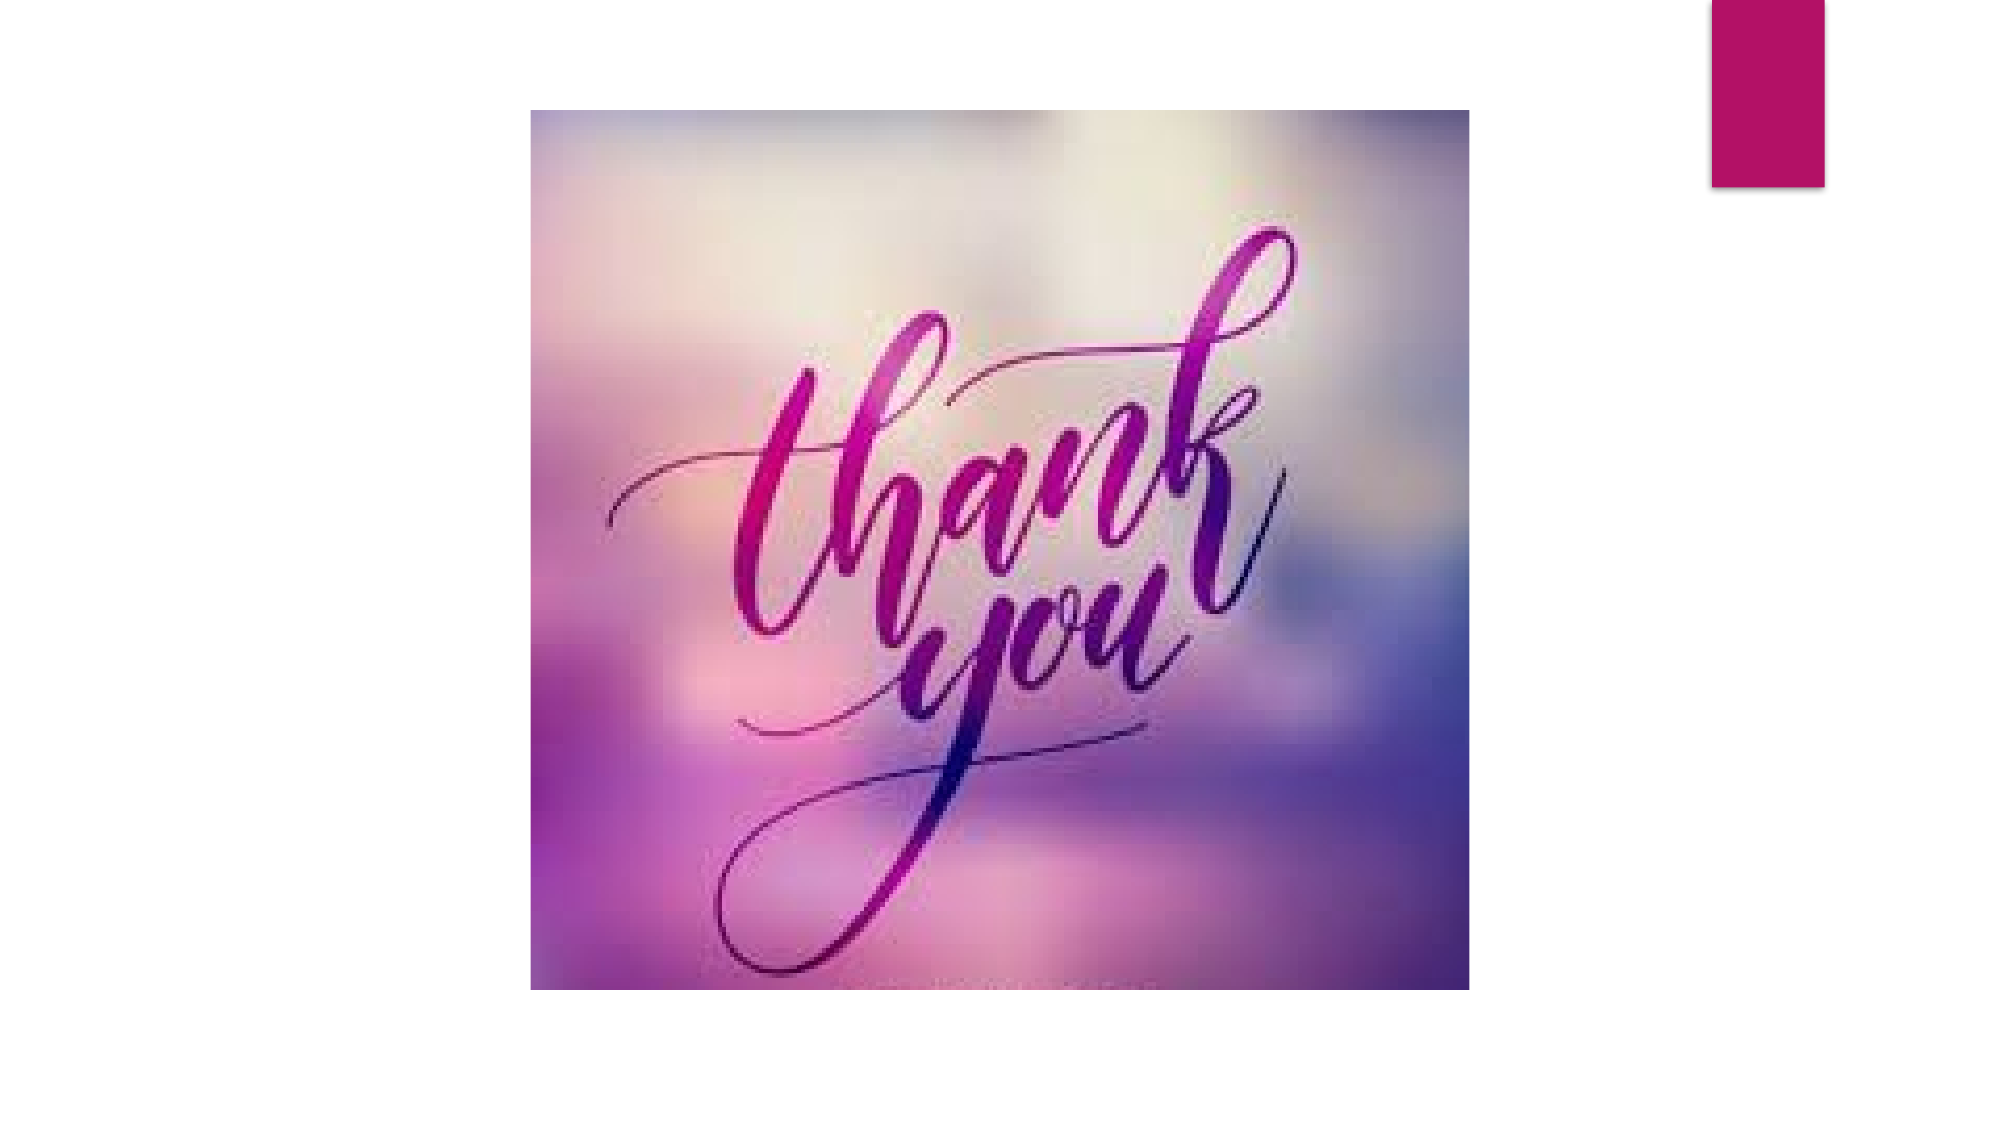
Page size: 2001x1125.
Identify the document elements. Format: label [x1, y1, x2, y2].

picture [530, 110, 1470, 990]
